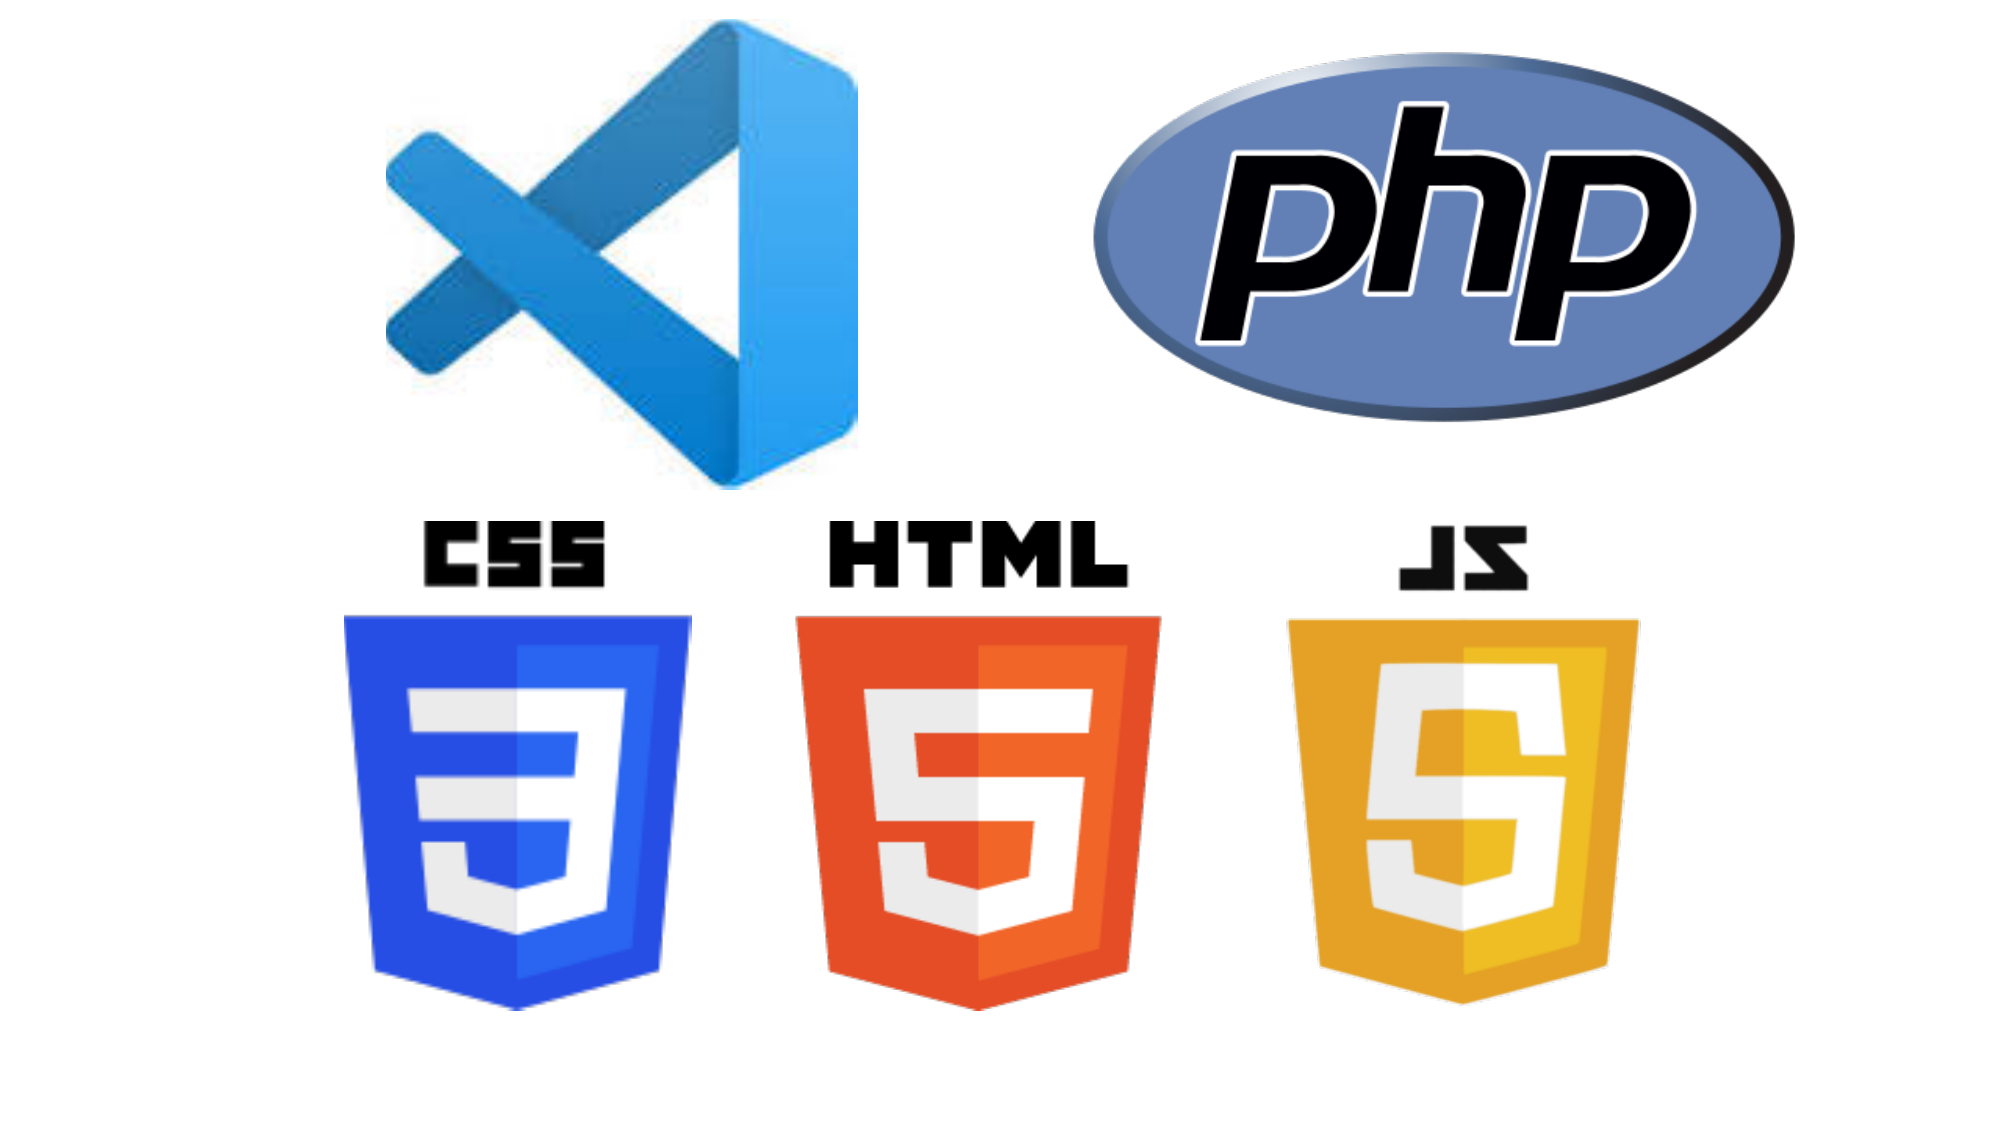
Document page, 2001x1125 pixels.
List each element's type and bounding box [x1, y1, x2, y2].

picture [721, 0, 1915, 1011]
picture [386, 19, 858, 490]
picture [344, 521, 692, 1011]
